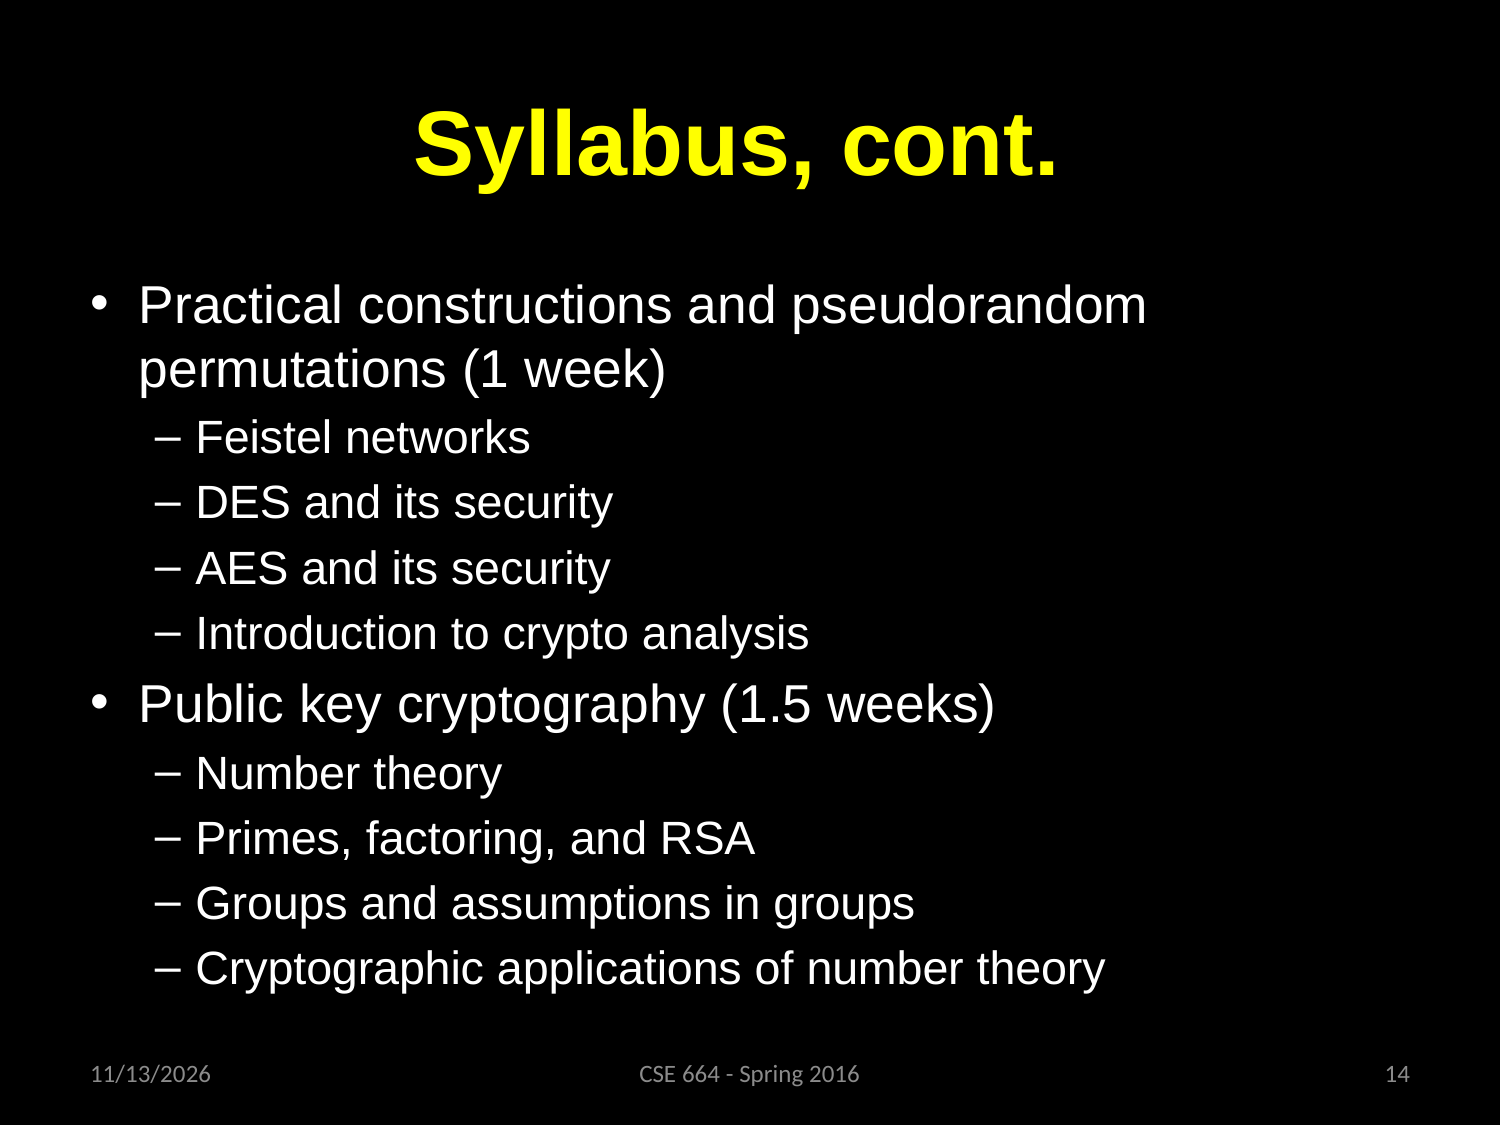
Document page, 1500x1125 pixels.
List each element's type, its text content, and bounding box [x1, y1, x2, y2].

slide_number 14 [1074, 1042, 1425, 1103]
footer CSE 664 - Spring 2016 [512, 1042, 988, 1103]
title Syllabus, cont. [75, 45, 1425, 233]
list Practical constructions and pseudorandom permutations (1 week) Feistel networks DES and its security AES and its security Introduction to crypto analysis Public key cryptography (1.5 weeks) Number theory Primes, factoring, and RSA Groups and assumptions in groups Cryptographic applications of number theory [75, 262, 1425, 1005]
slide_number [75, 1042, 425, 1103]
